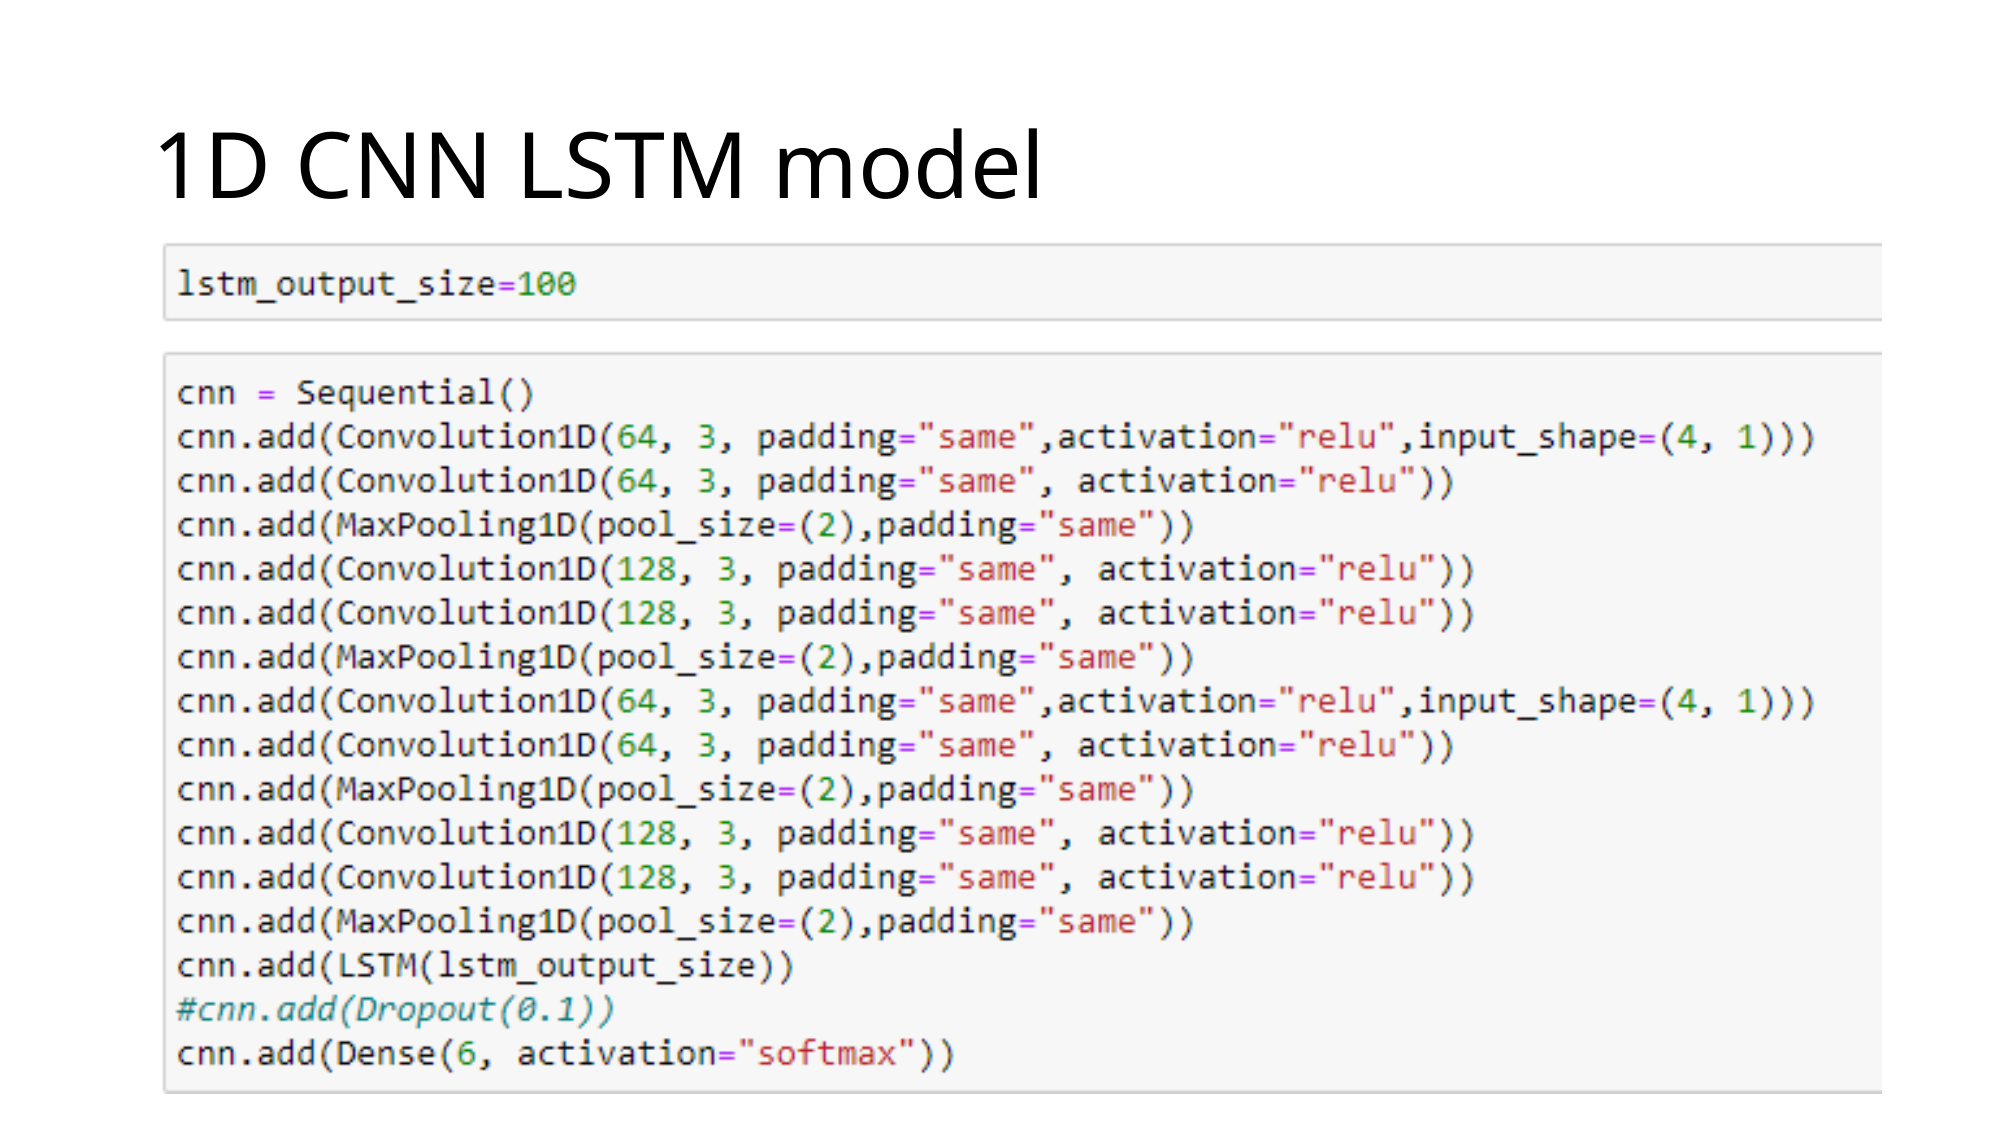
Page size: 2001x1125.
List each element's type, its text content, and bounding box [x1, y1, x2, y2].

title 1D CNN LSTM model [137, 59, 1863, 278]
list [156, 239, 1882, 1094]
